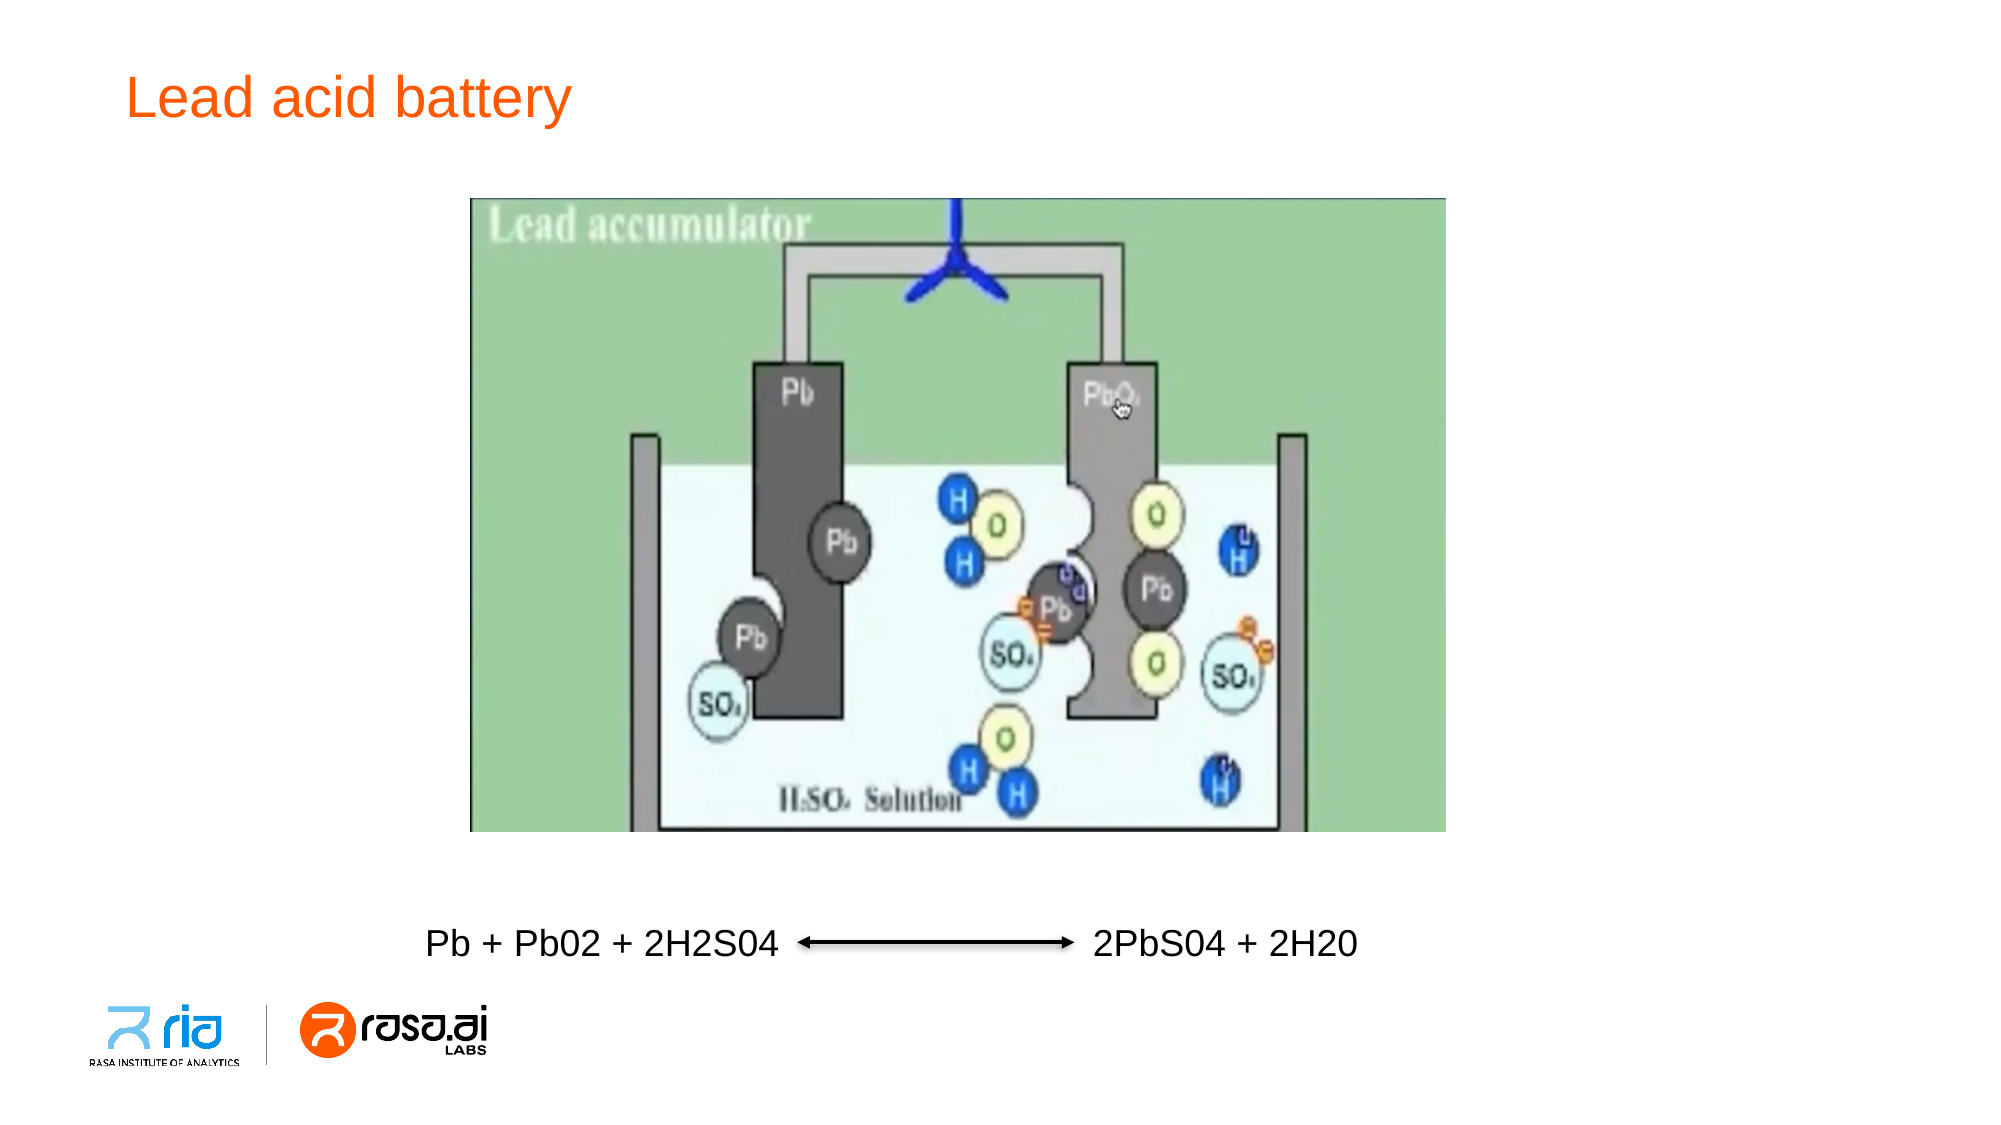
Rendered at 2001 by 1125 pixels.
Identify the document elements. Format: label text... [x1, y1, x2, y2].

picture [469, 197, 1446, 833]
picture [78, 992, 250, 1078]
title Lead acid battery [125, 59, 1791, 131]
text_box Pb + Pb02 + 2H2S04 2PbS04 + 2H20 [410, 912, 1411, 972]
